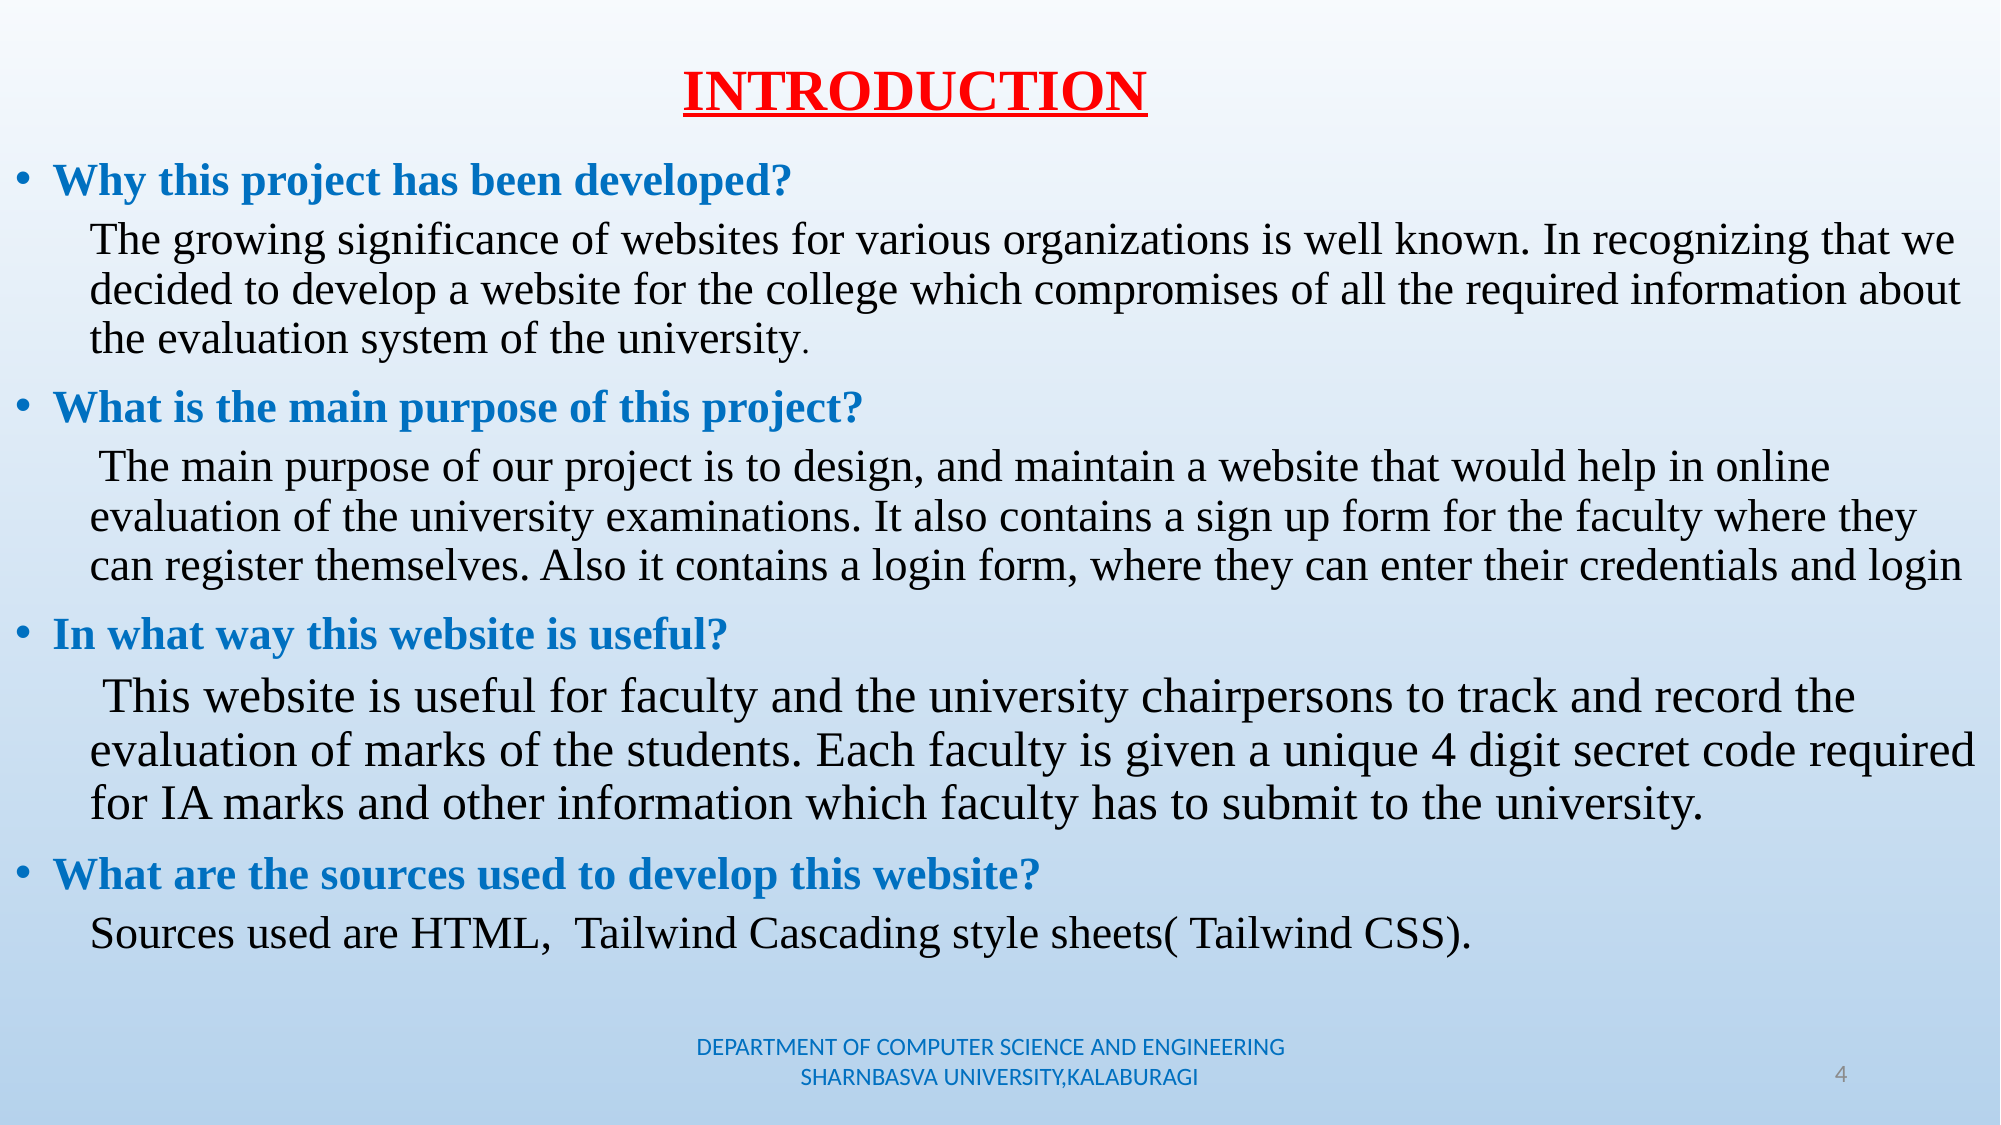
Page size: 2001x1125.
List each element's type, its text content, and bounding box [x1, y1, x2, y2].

title INTRODUCTION [596, 0, 1234, 148]
footer DEPARTMENT OF COMPUTER SCIENCE AND ENGINEERING SHARNBASVA UNIVERSITY,KALABURAGI [662, 1014, 1338, 1107]
list Why this project has been developed? The growing significance of websites for various organizations is well known. In recognizing that we decided to develop a website for the college which compromises of all the required information about the evaluation system of the university. What is the main purpose of this project? The main purpose of our project is to design, and maintain a website that would help in online evaluation of the university examinations. It also contains a sign up form for the faculty where they can register themselves. Also it contains a login form, where they can enter their credentials and login In what way this website is useful? This website is useful for faculty and the university chairpersons to track and record the evaluation of marks of the students. Each faculty is given a unique 4 digit secret code required for IA marks and other information which faculty has to submit to the university. What are the sources used to develop this website? Sources used are HTML, Tailwind Cascading style sheets( Tailwind CSS). [0, 148, 2000, 1047]
slide_number 4 [1412, 1042, 1863, 1103]
